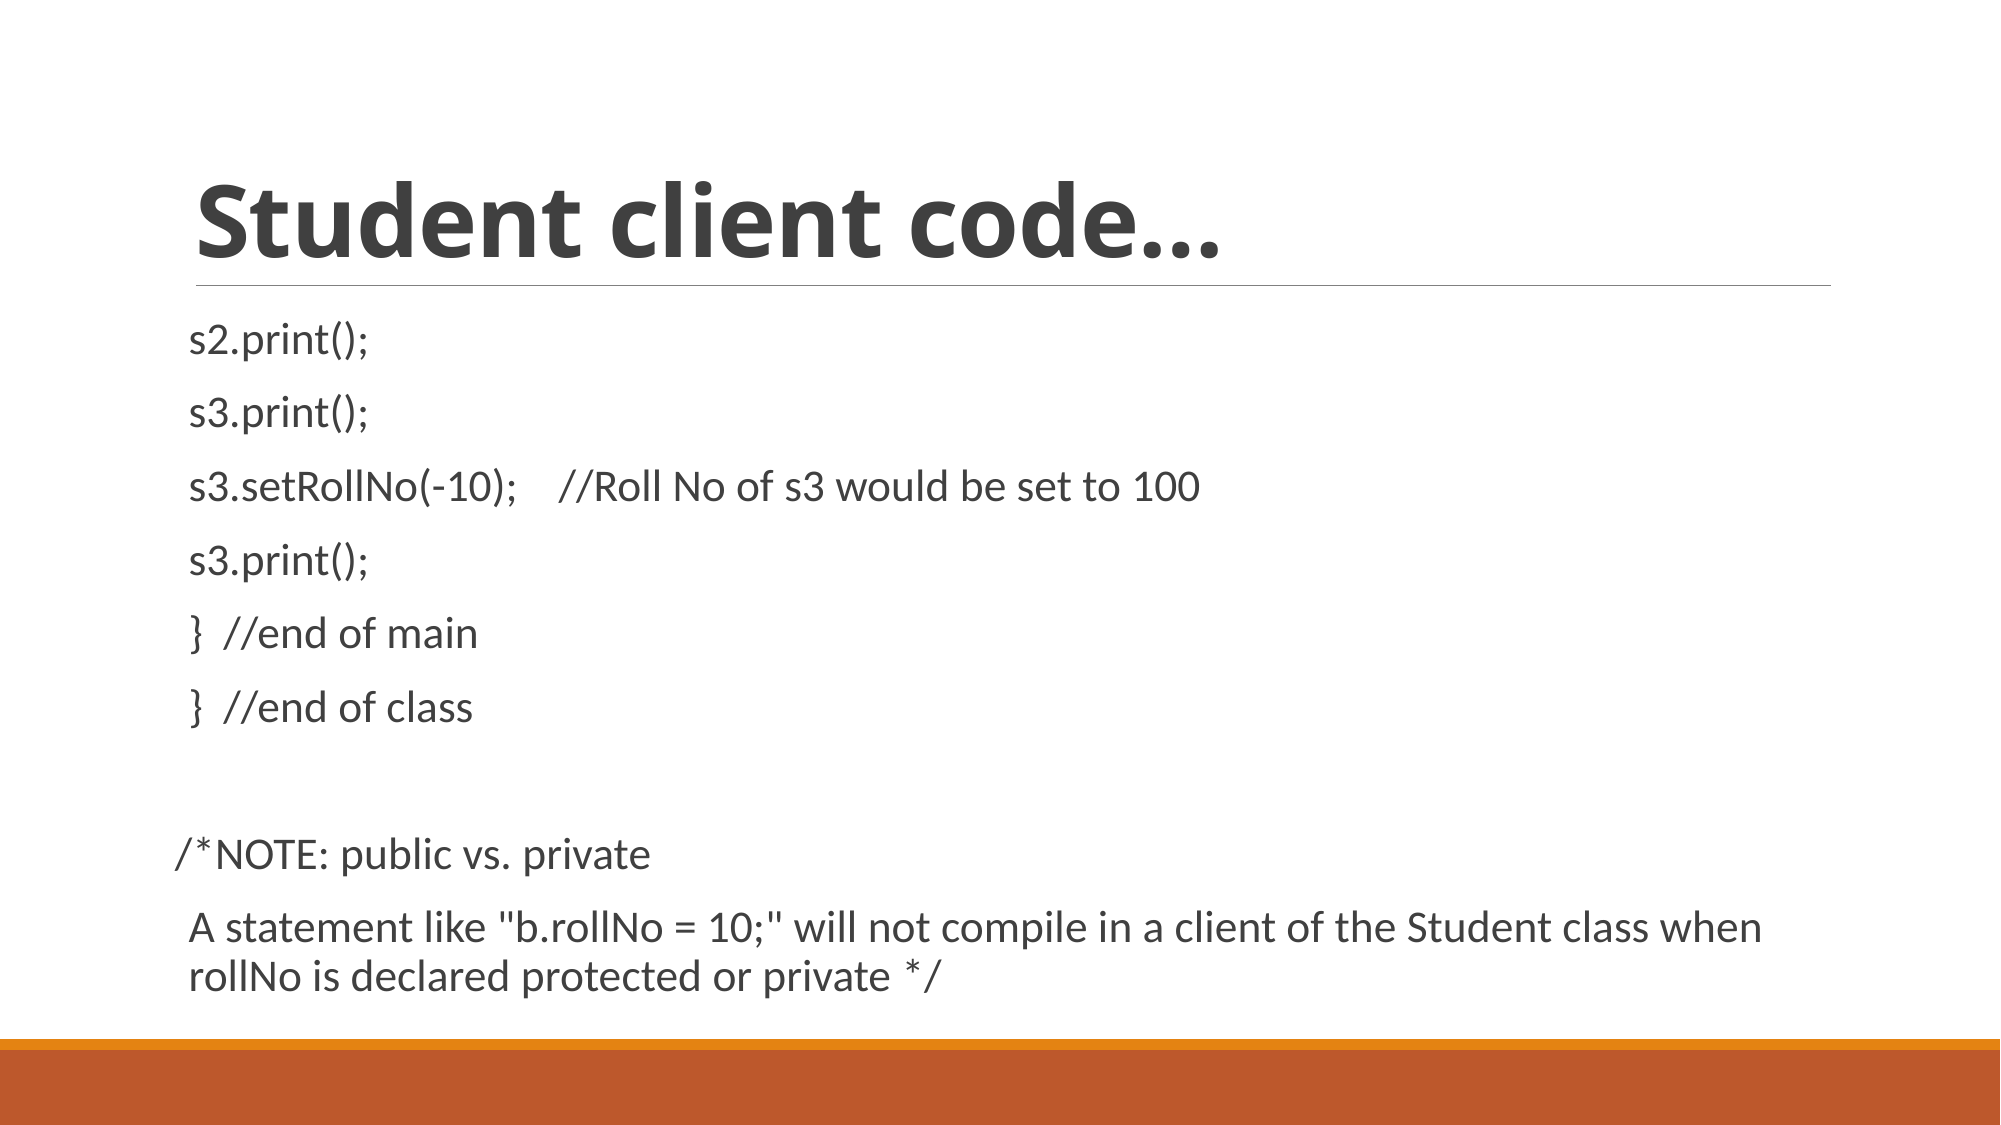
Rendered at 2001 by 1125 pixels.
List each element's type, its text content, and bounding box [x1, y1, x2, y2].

list s2.print(); s3.print(); s3.setRollNo(-10); //Roll No of s3 would be set to 100 s3.print(); } //end of main } //end of class /*NOTE: public vs. private A statement like "b.rollNo = 10;" will not compile in a client of the Student class when rollNo is declared protected or private */ [174, 307, 1825, 1018]
title Student client code… [180, 47, 1830, 285]
